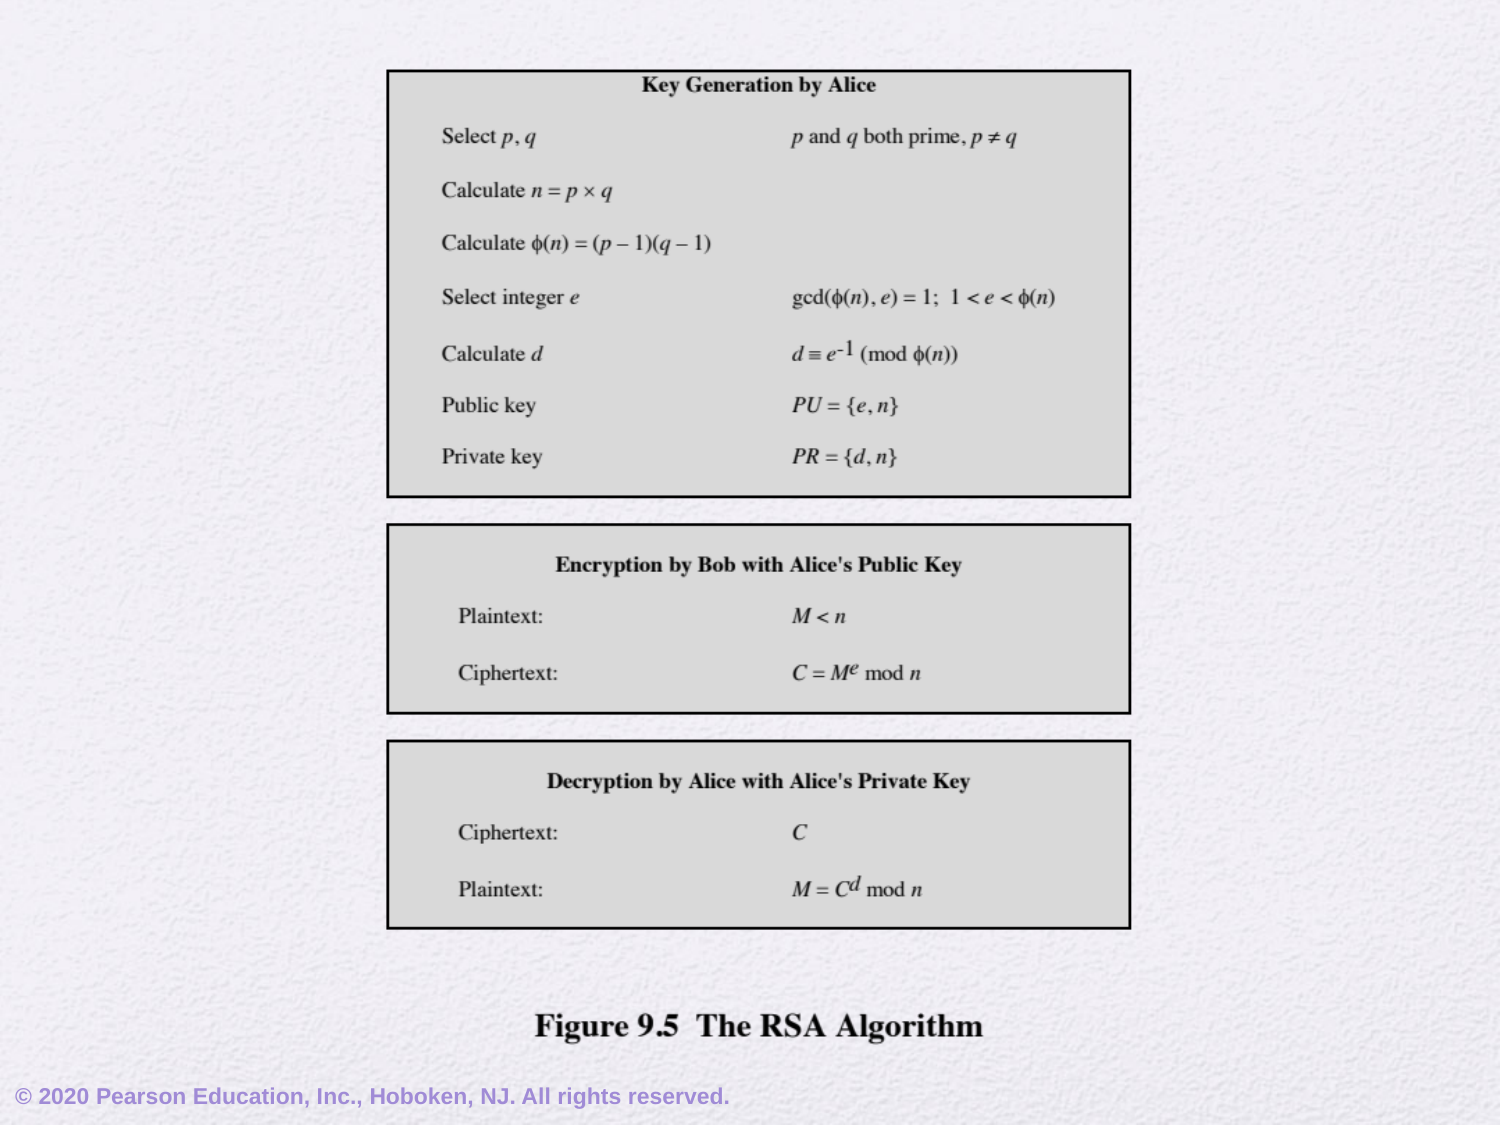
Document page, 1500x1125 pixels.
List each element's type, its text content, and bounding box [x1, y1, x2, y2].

footer © 2020 Pearson Education, Inc., Hoboken, NJ. All rights reserved. [0, 1065, 875, 1125]
picture [0, 0, 1500, 1125]
